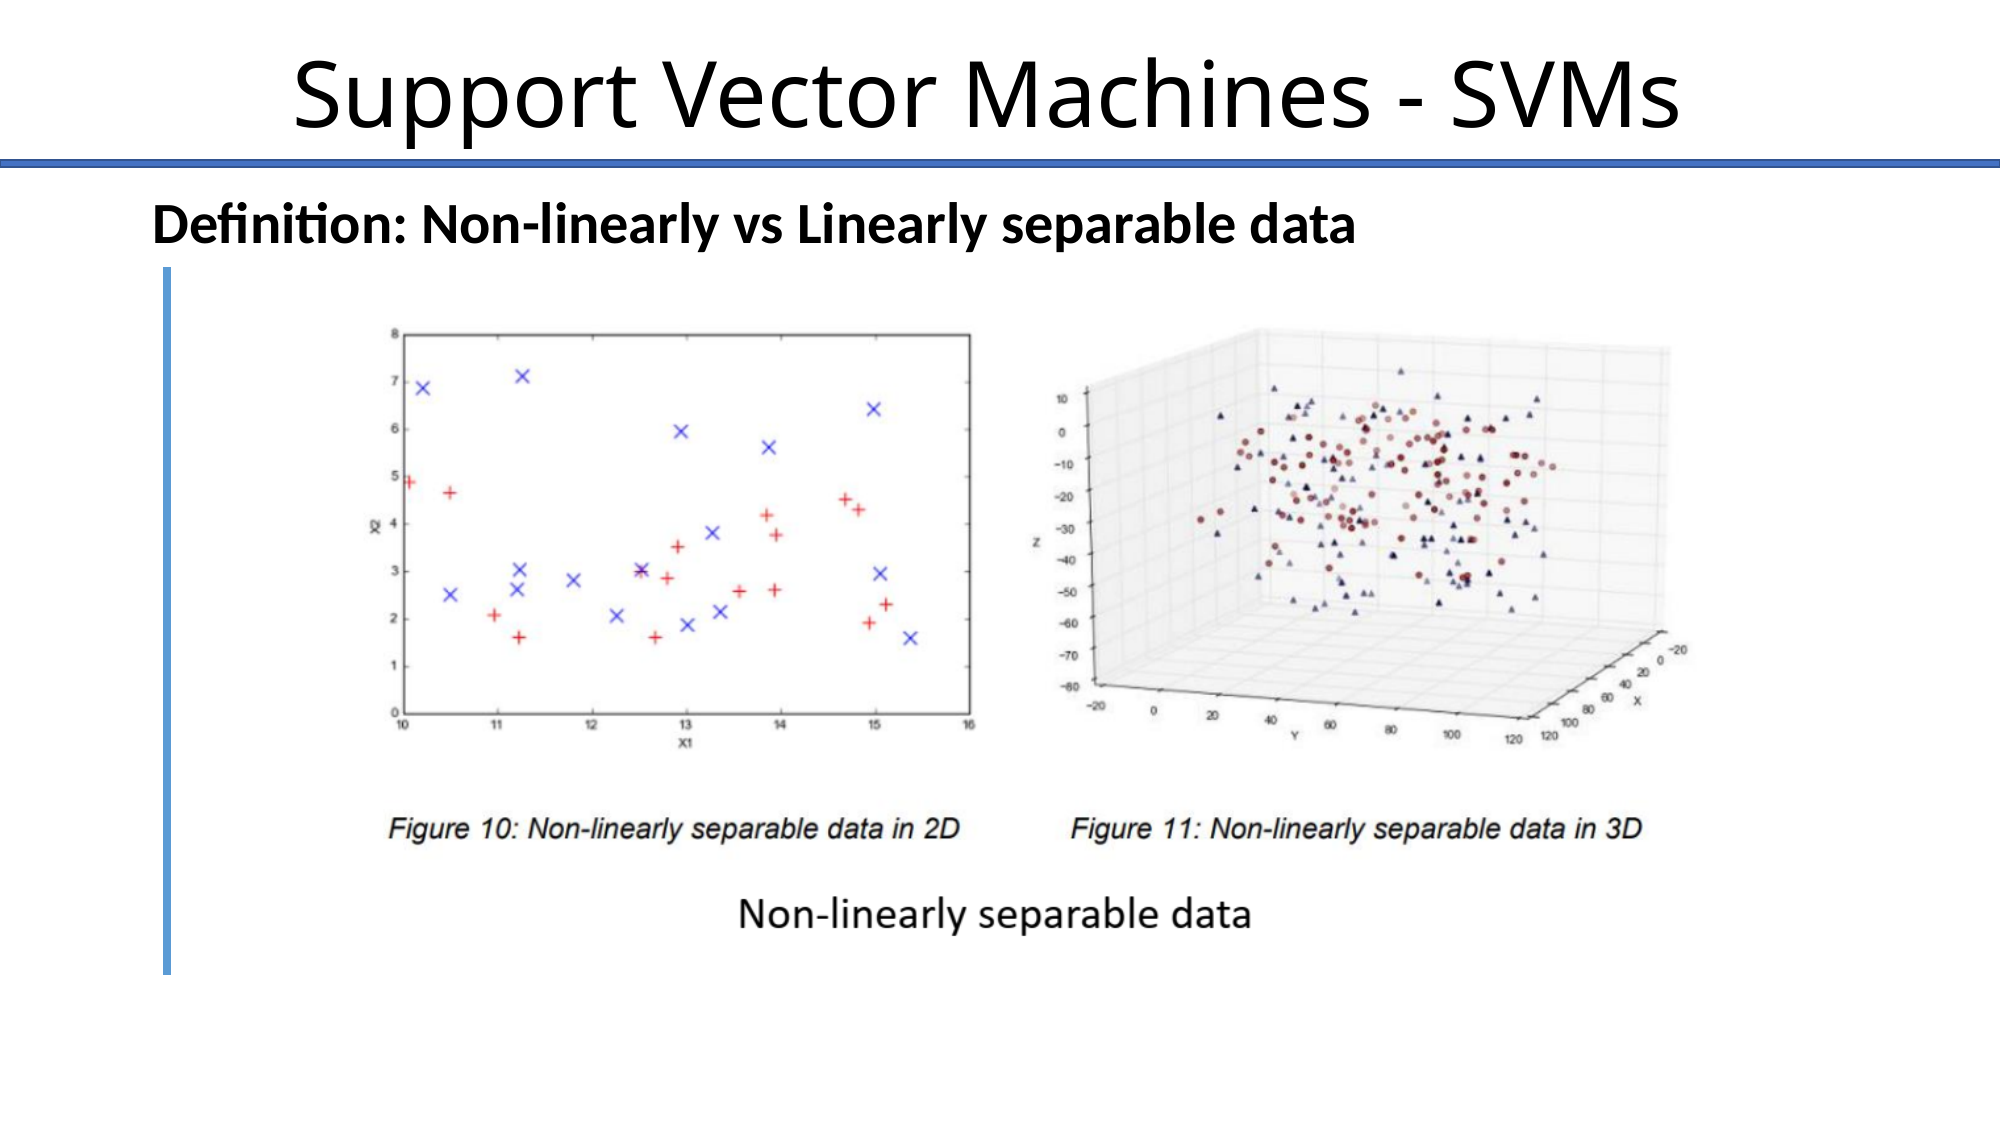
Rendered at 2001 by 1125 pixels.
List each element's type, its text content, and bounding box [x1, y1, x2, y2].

text_box [160, 264, 174, 978]
text_box Definition: Non-linearly vs Linearly separable data [137, 177, 1450, 263]
text_box [0, 159, 2000, 168]
title Support Vector Machines - SVMs [137, 36, 1863, 159]
picture [231, 222, 1814, 969]
